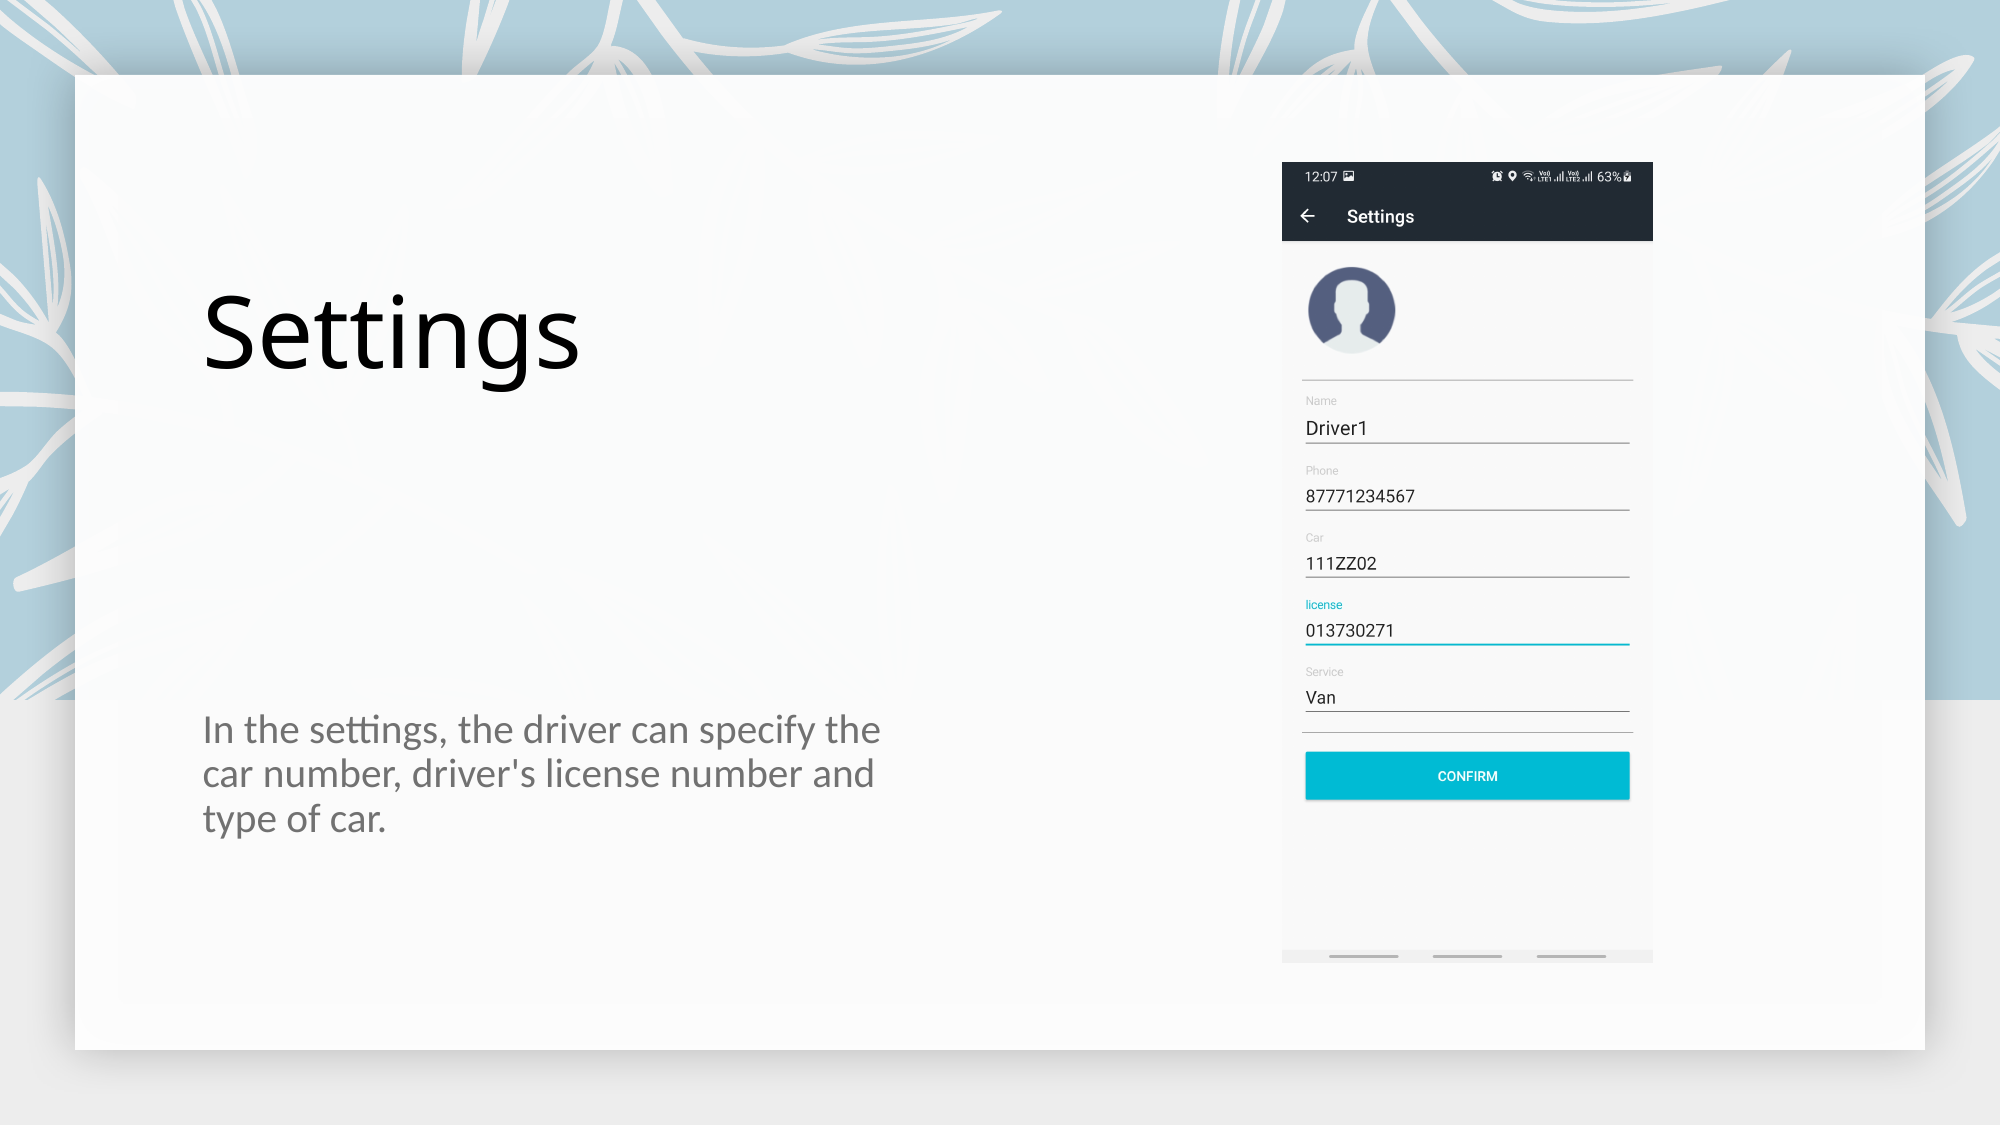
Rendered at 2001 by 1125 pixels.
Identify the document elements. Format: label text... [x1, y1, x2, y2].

text_box [74, 700, 1926, 1051]
list In the settings, the driver can specify the car number, driver's license number and type of car. [187, 700, 925, 850]
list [1282, 162, 1653, 963]
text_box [0, 0, 2000, 700]
text_box [0, 700, 2000, 1125]
